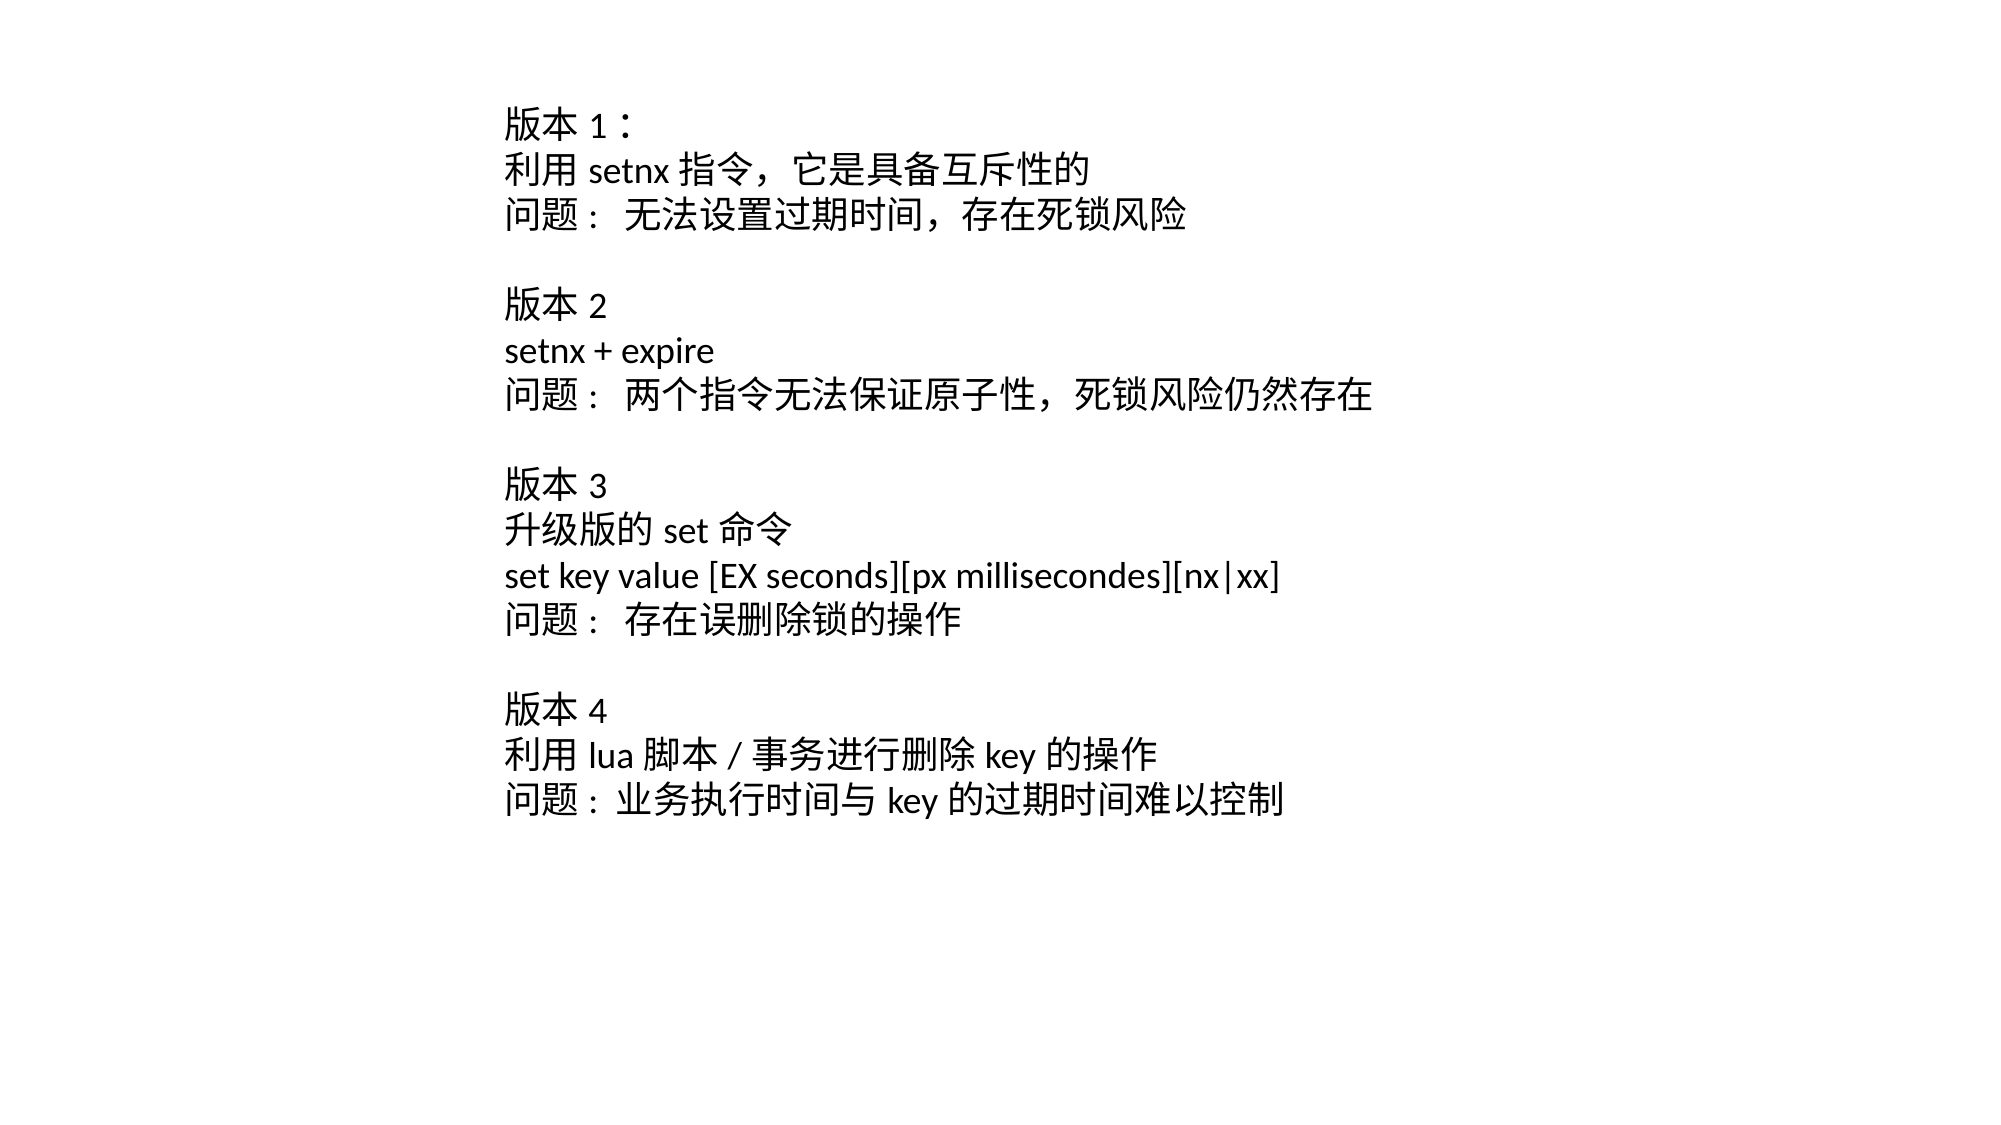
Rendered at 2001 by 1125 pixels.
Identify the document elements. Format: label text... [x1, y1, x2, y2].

text_box 版本1： 利用setnx指令，它是具备互斥性的 问题: 无法设置过期时间，存在死锁风险 版本2 setnx + expire 问题: 两个指令无法保证原子性，死锁风险仍然存在 版本3 升级版的set命令 set key value [EX seconds][px millisecondes][nx|xx] 问题: 存在误删除锁的操作 版本4 利用lua脚本/事务进行删除key的操作 问题: 业务执行时间与key的过期时间难以控制 [489, 93, 1502, 874]
